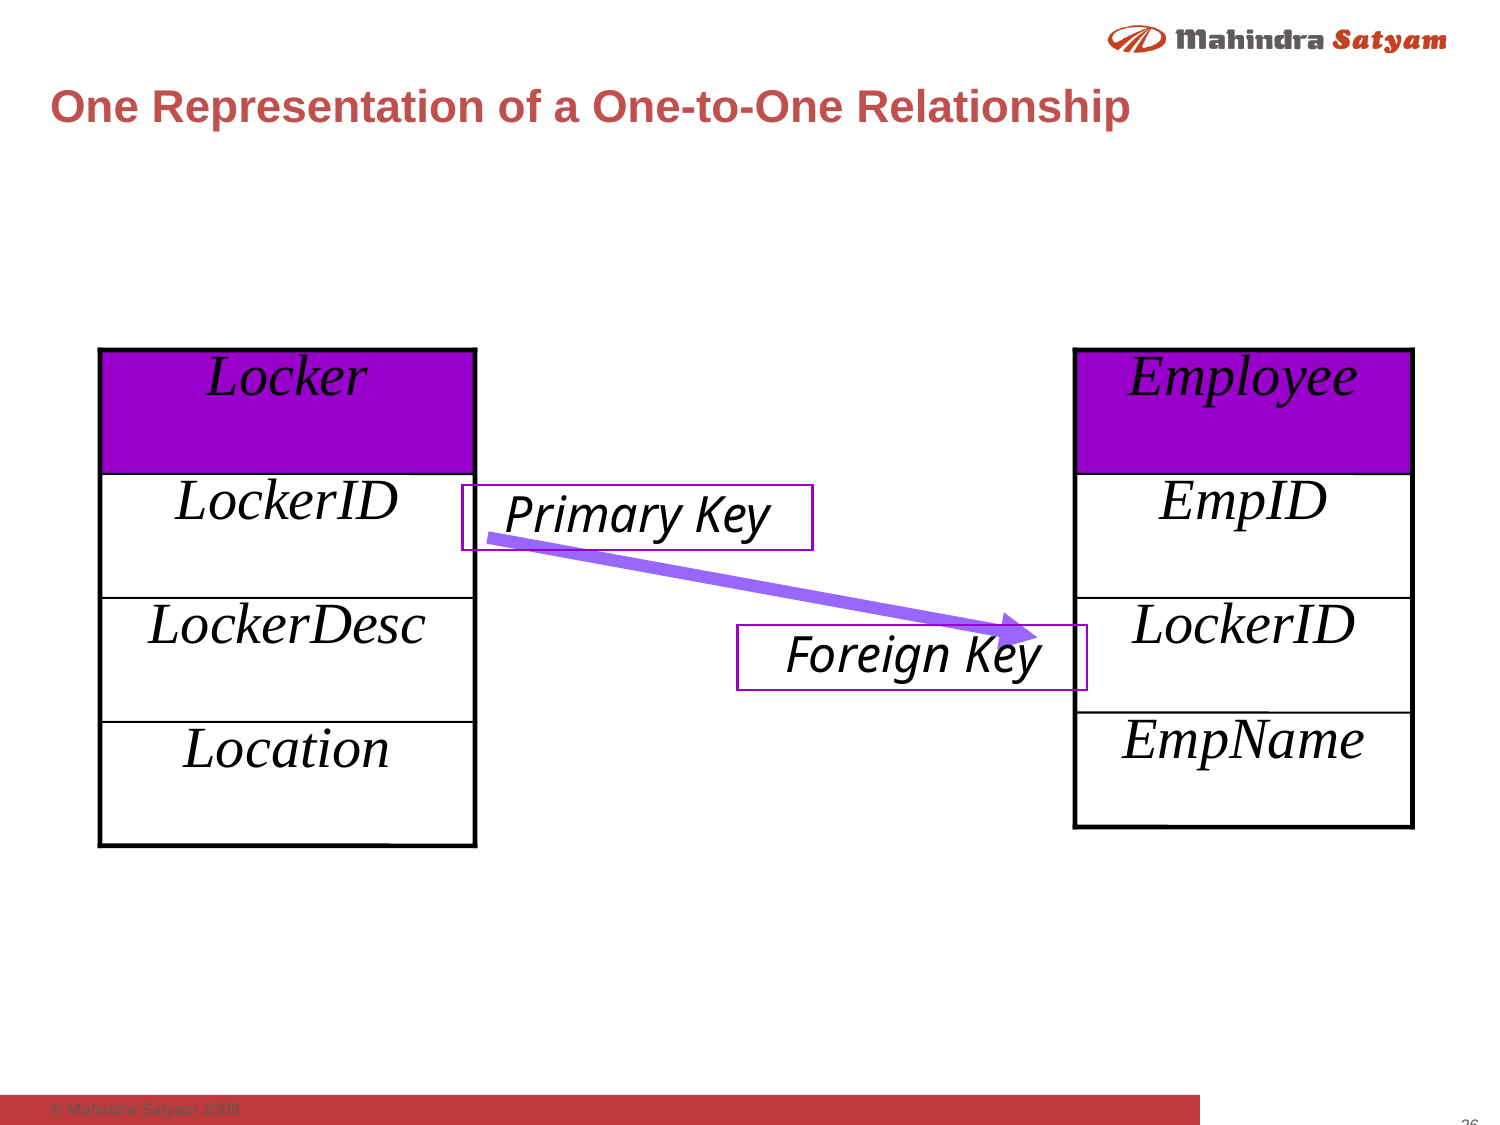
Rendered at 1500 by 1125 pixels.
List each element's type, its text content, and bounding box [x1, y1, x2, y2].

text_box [99, 349, 1413, 846]
title One Representation of a One-to-One Relationship [49, 76, 1452, 133]
picture [1107, 25, 1446, 53]
